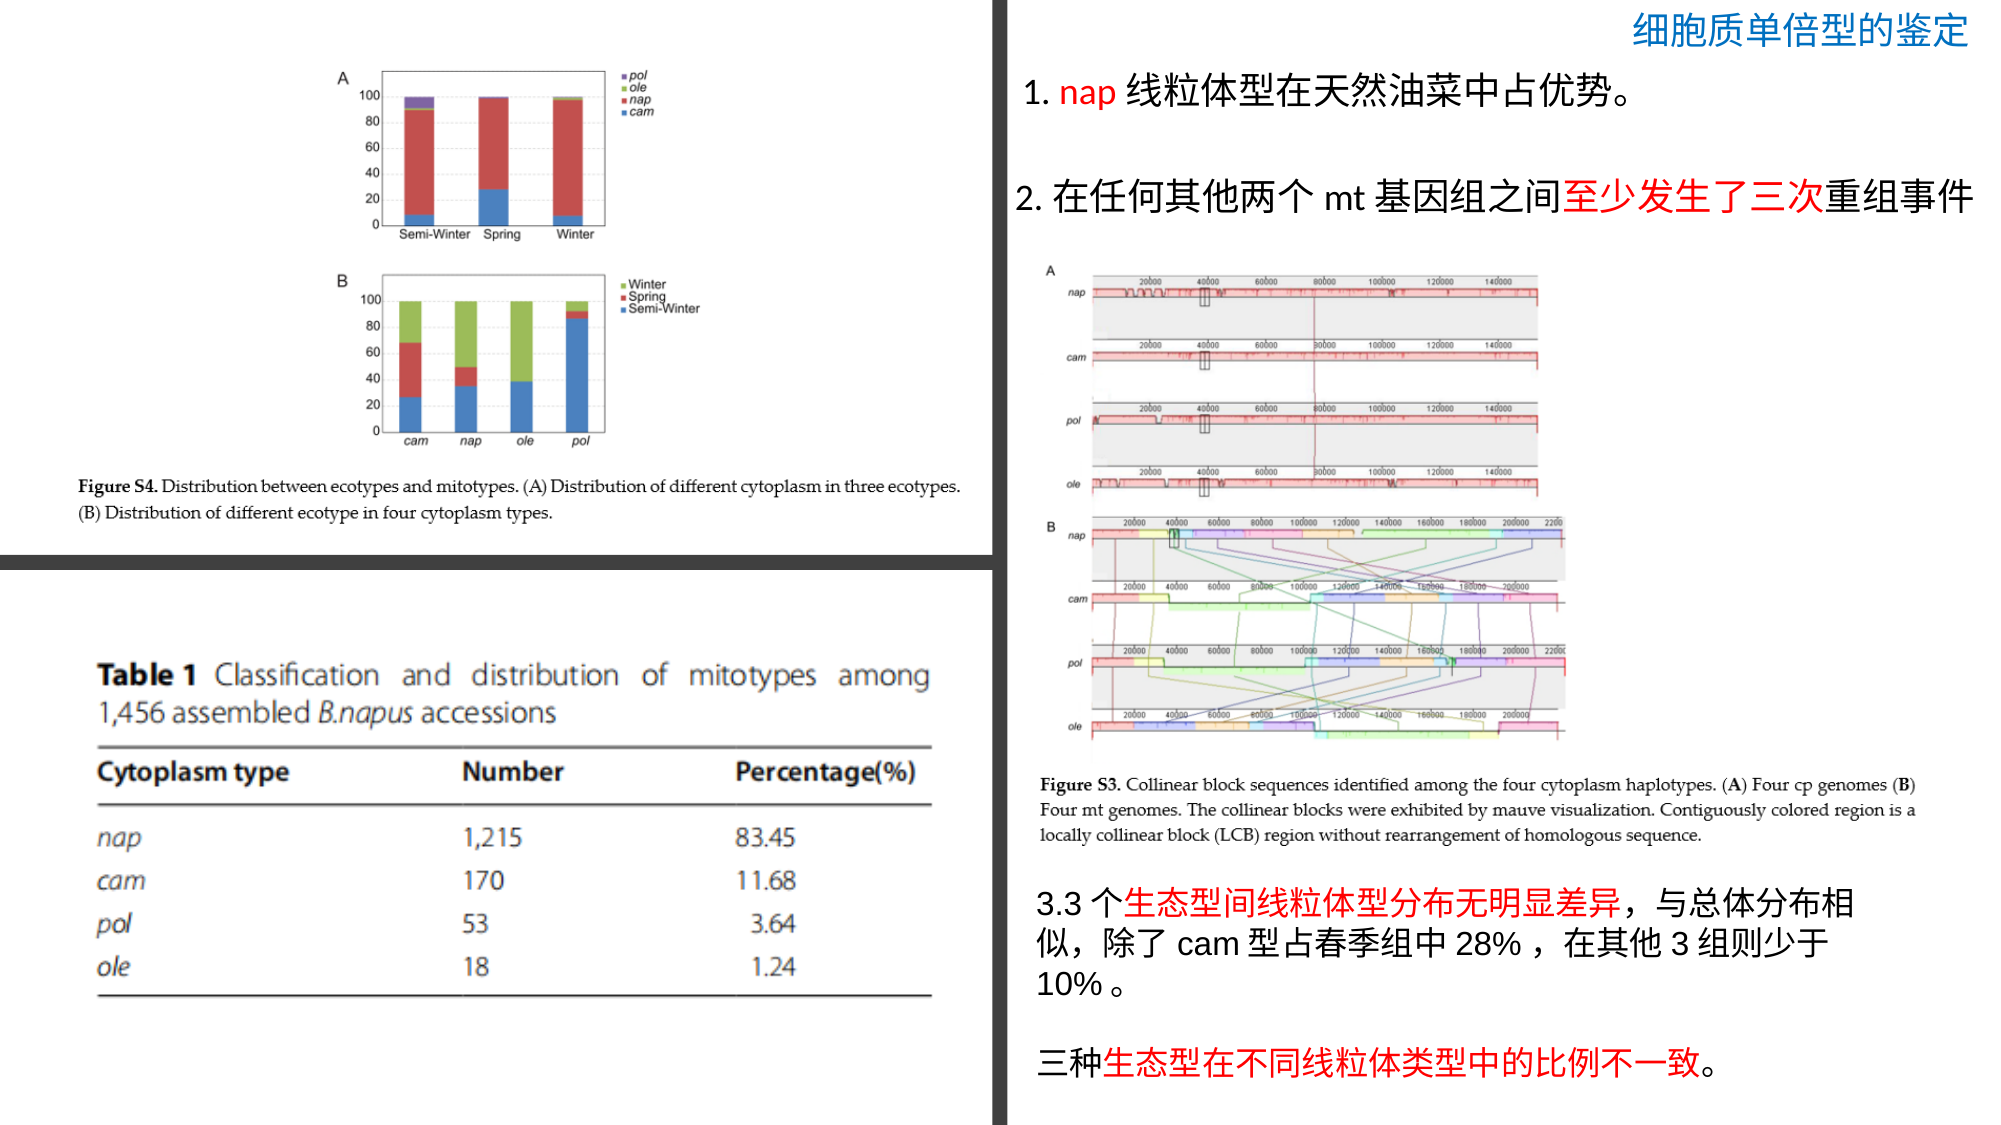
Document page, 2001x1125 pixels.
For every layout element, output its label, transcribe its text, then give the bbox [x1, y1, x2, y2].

picture [74, 634, 966, 1010]
text_box 2.在任何其他两个mt基因组之间至少发生了三次重组事件 [999, 165, 2000, 226]
text_box 1. nap线粒体型在天然油菜中占优势。 [1007, 59, 2000, 120]
text_box [991, 0, 1008, 1125]
picture [1034, 255, 1925, 846]
text_box [0, 554, 1006, 571]
text_box 细胞质单倍型的鉴定 [1617, 0, 2000, 59]
picture [74, 53, 966, 529]
text_box 3.3个生态型间线粒体型分布无明显差异，与总体分布相似，除了cam型占春季组中28%，在其他3组则少于10%。 三种生态型在不同线粒体类型中的比例不一致。 [1021, 875, 1902, 1090]
